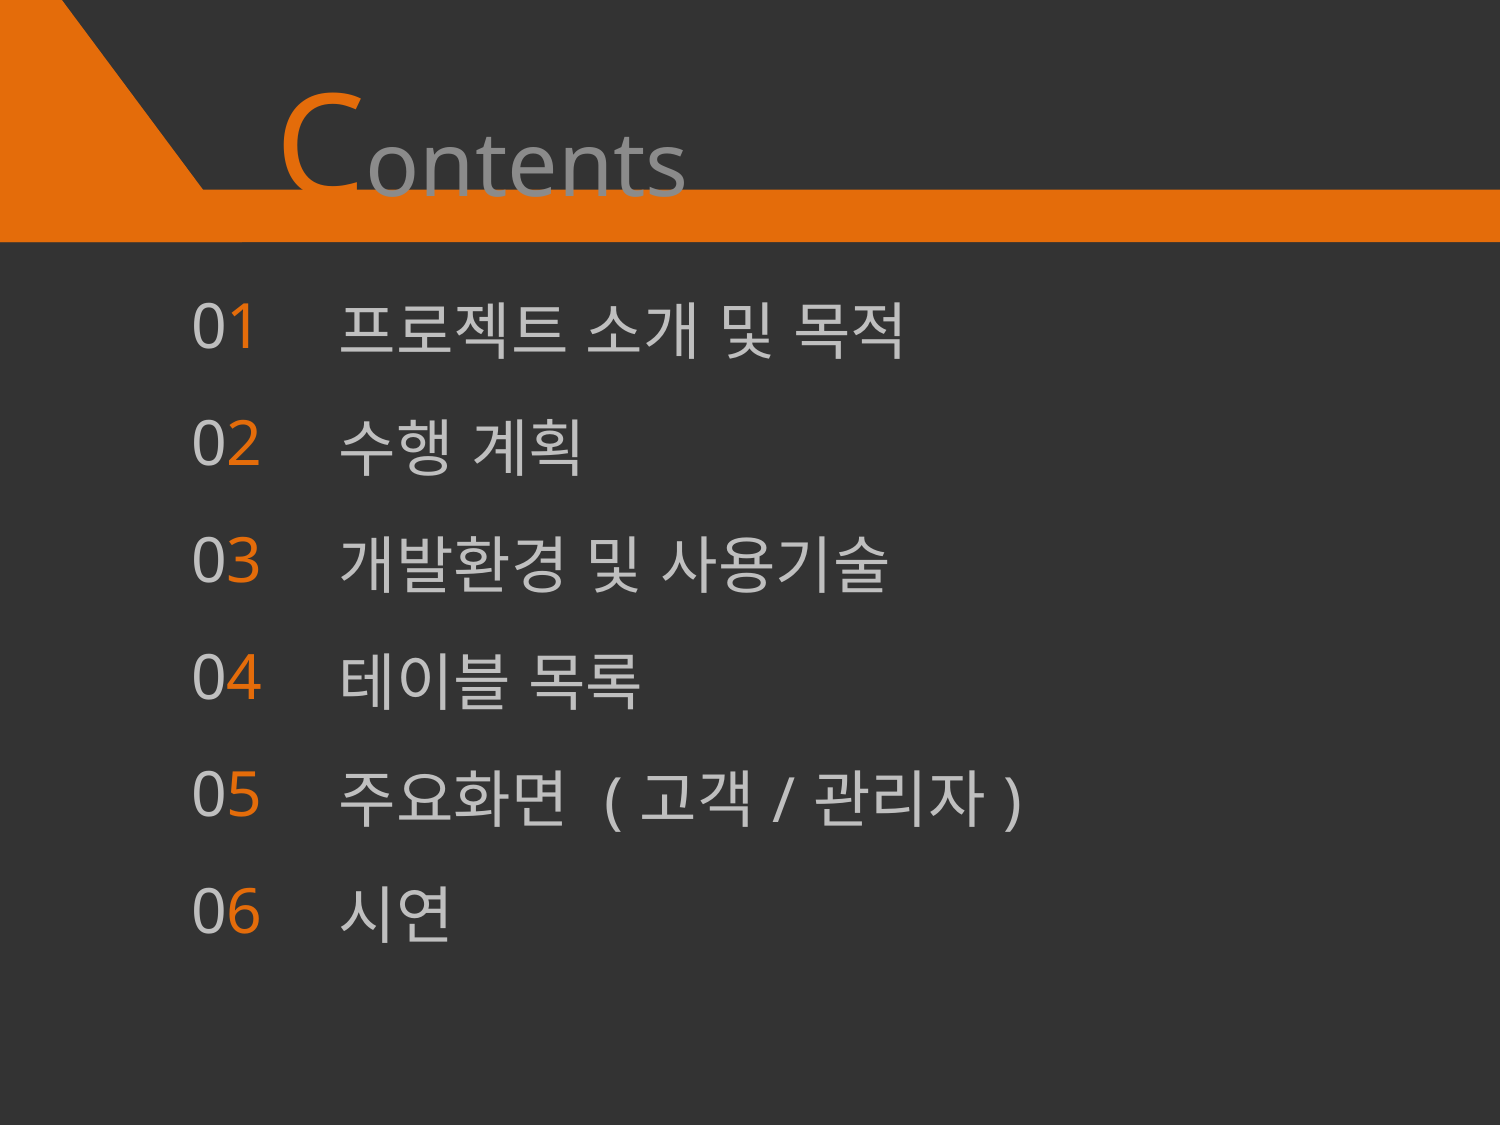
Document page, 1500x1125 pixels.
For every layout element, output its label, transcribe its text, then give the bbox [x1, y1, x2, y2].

table_cell 06 [75, 859, 278, 976]
table_cell 테이블 목록 [278, 625, 1423, 742]
table_header 01 [75, 274, 278, 391]
table_cell 03 [75, 508, 278, 625]
table_header 프로젝트 소개 및 목적 [278, 274, 1423, 391]
table_cell 주요화면 (고객/관리자) [278, 742, 1423, 859]
table_cell 02 [75, 391, 278, 508]
table_cell 04 [75, 625, 278, 742]
table_cell 수행 계획 [278, 391, 1423, 508]
table_cell 개발환경 및 사용기술 [278, 508, 1423, 625]
table_cell 시연 [278, 859, 1423, 976]
table_cell 05 [75, 742, 278, 859]
title Contents [75, 45, 1425, 233]
